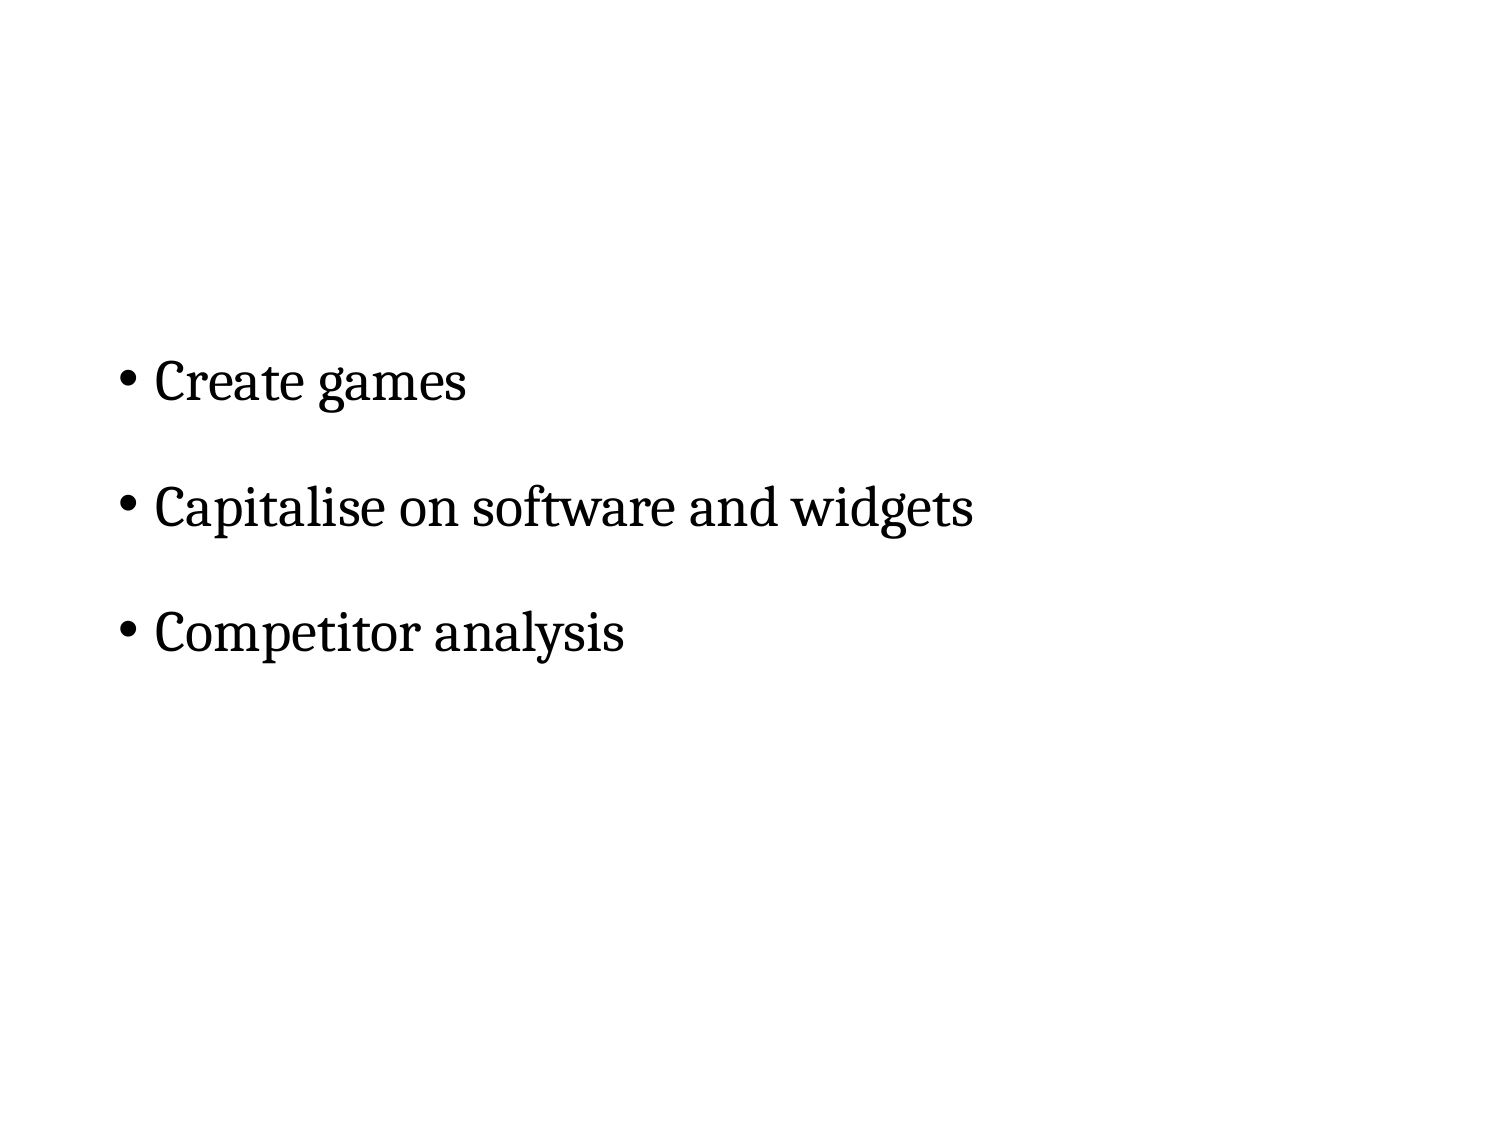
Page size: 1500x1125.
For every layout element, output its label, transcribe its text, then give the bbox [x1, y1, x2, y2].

list Create games Capitalise on software and widgets Competitor analysis [103, 299, 1397, 1014]
